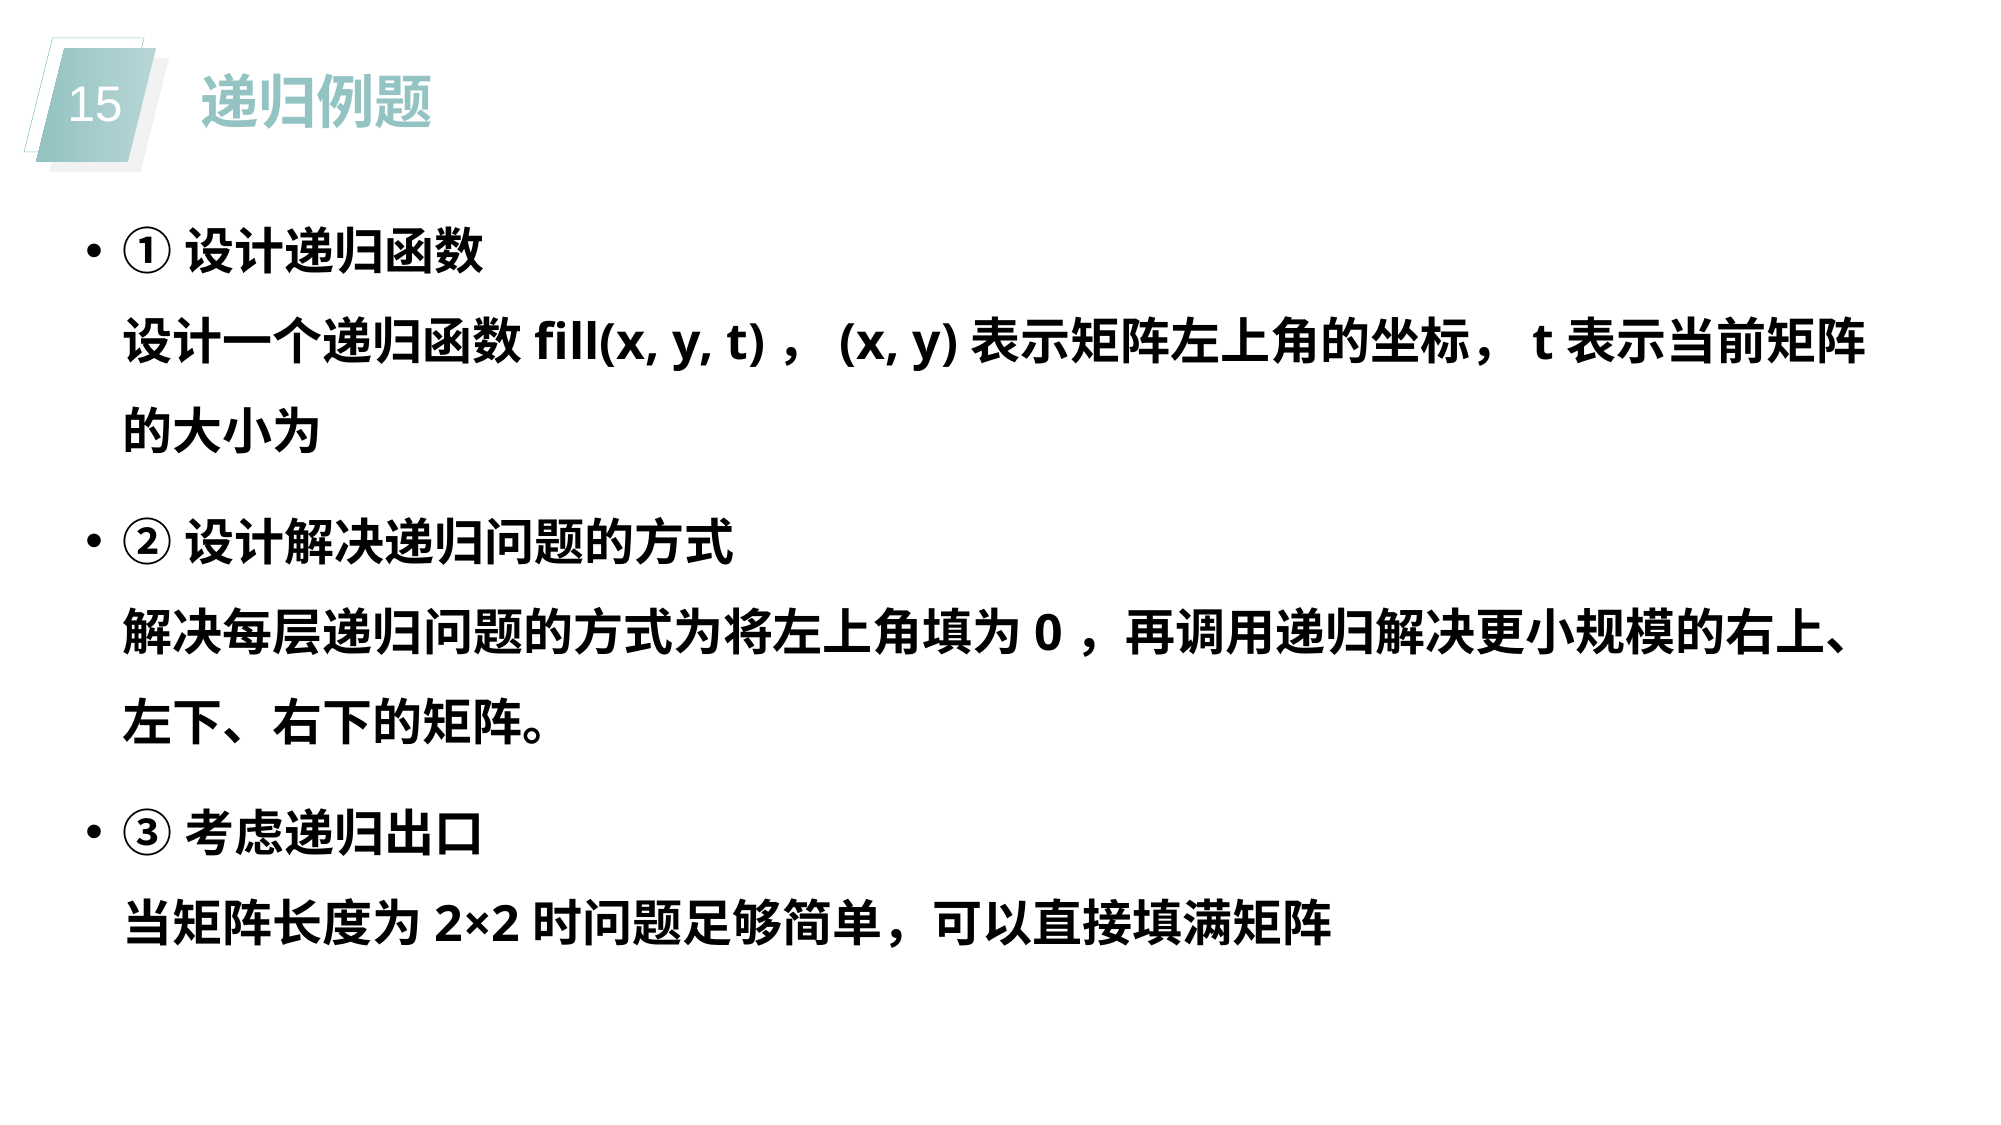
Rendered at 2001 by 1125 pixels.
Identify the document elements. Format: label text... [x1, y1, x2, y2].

text_box 递归例题 [185, 58, 535, 143]
